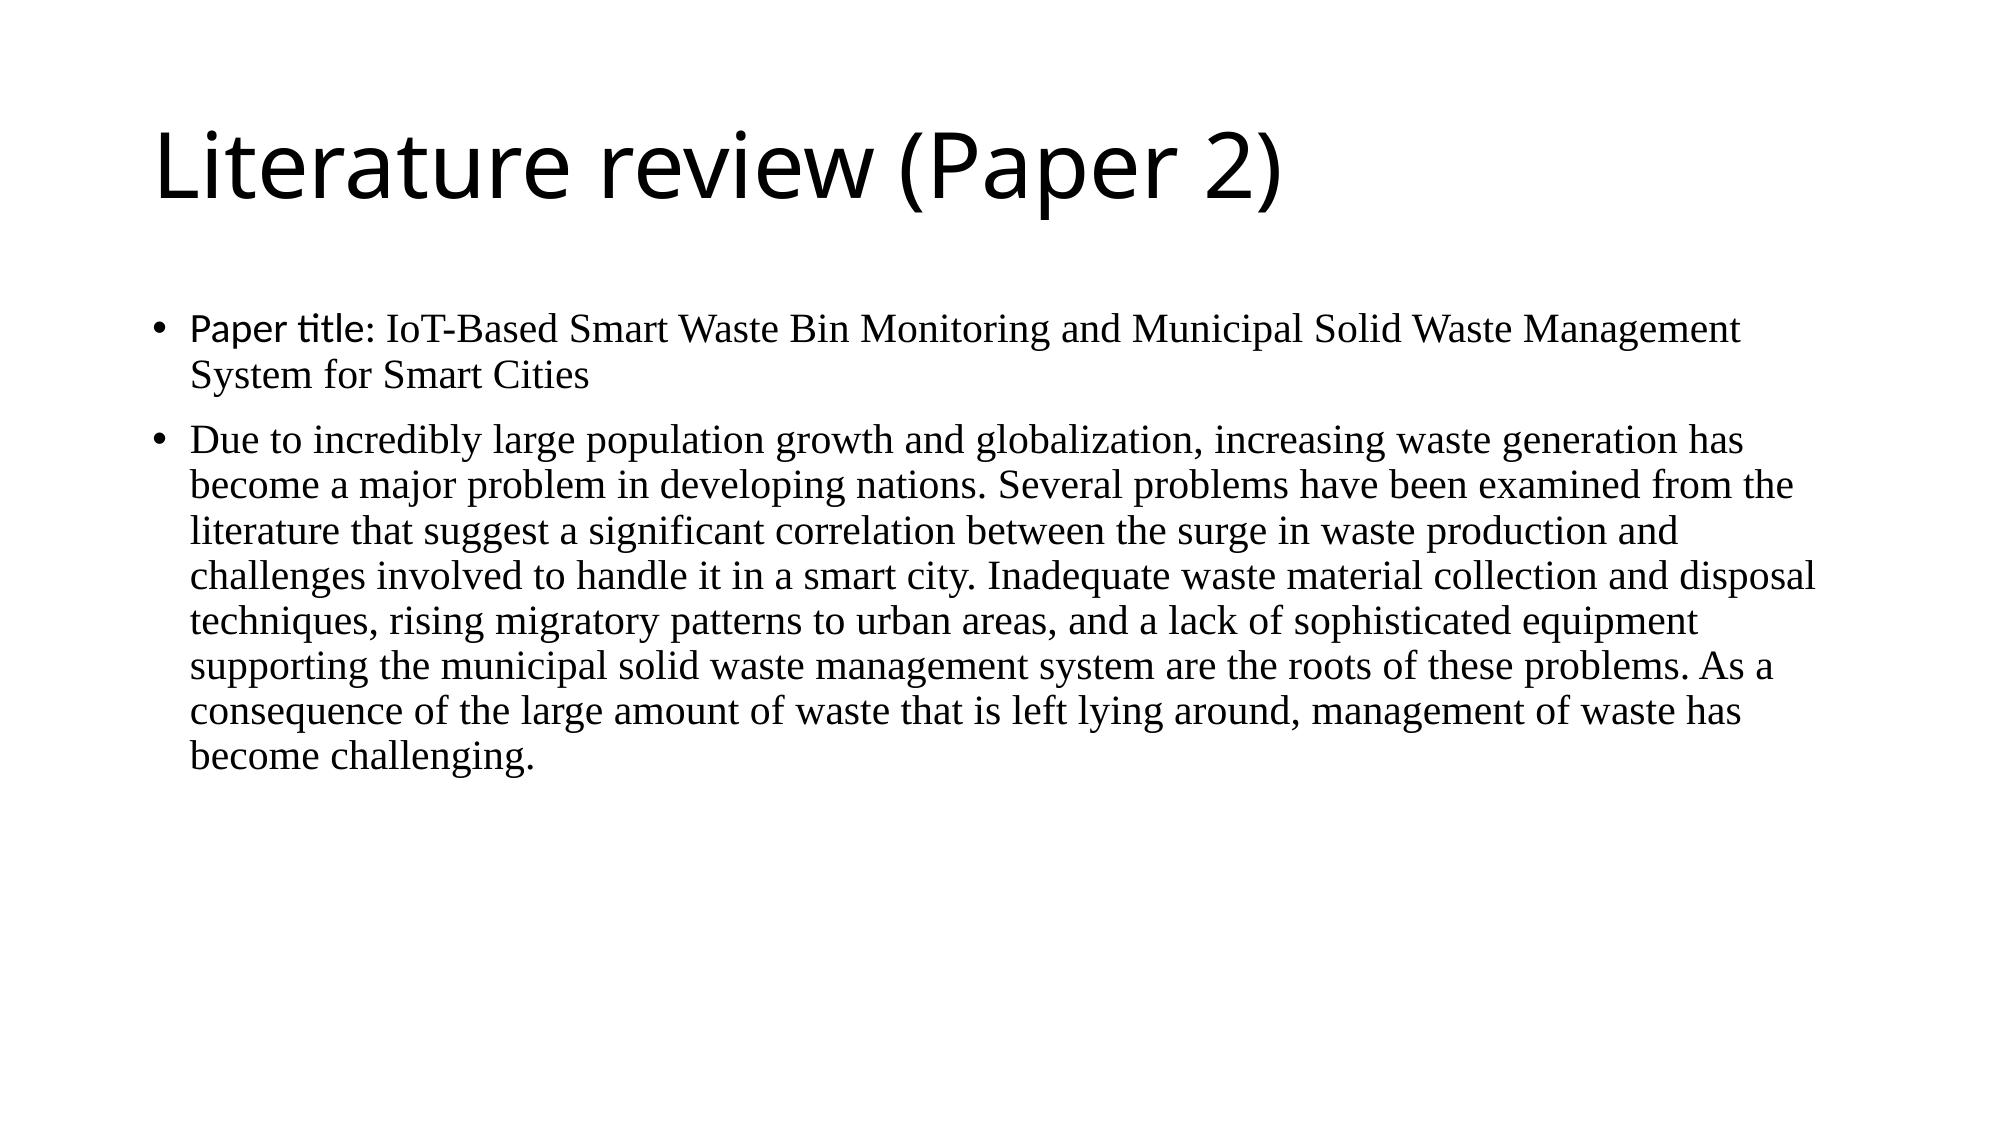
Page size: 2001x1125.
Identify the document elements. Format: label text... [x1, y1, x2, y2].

list Paper title: IoT-Based Smart Waste Bin Monitoring and Municipal Solid Waste Management System for Smart Cities Due to incredibly large population growth and globalization, increasing waste generation has become a major problem in developing nations. Several problems have been examined from the literature that suggest a significant correlation between the surge in waste production and challenges involved to handle it in a smart city. Inadequate waste material collection and disposal techniques, rising migratory patterns to urban areas, and a lack of sophisticated equipment supporting the municipal solid waste management system are the roots of these problems. As a consequence of the large amount of waste that is left lying around, management of waste has become challenging. [137, 299, 1863, 1014]
title Literature review (Paper 2) [137, 59, 1863, 278]
